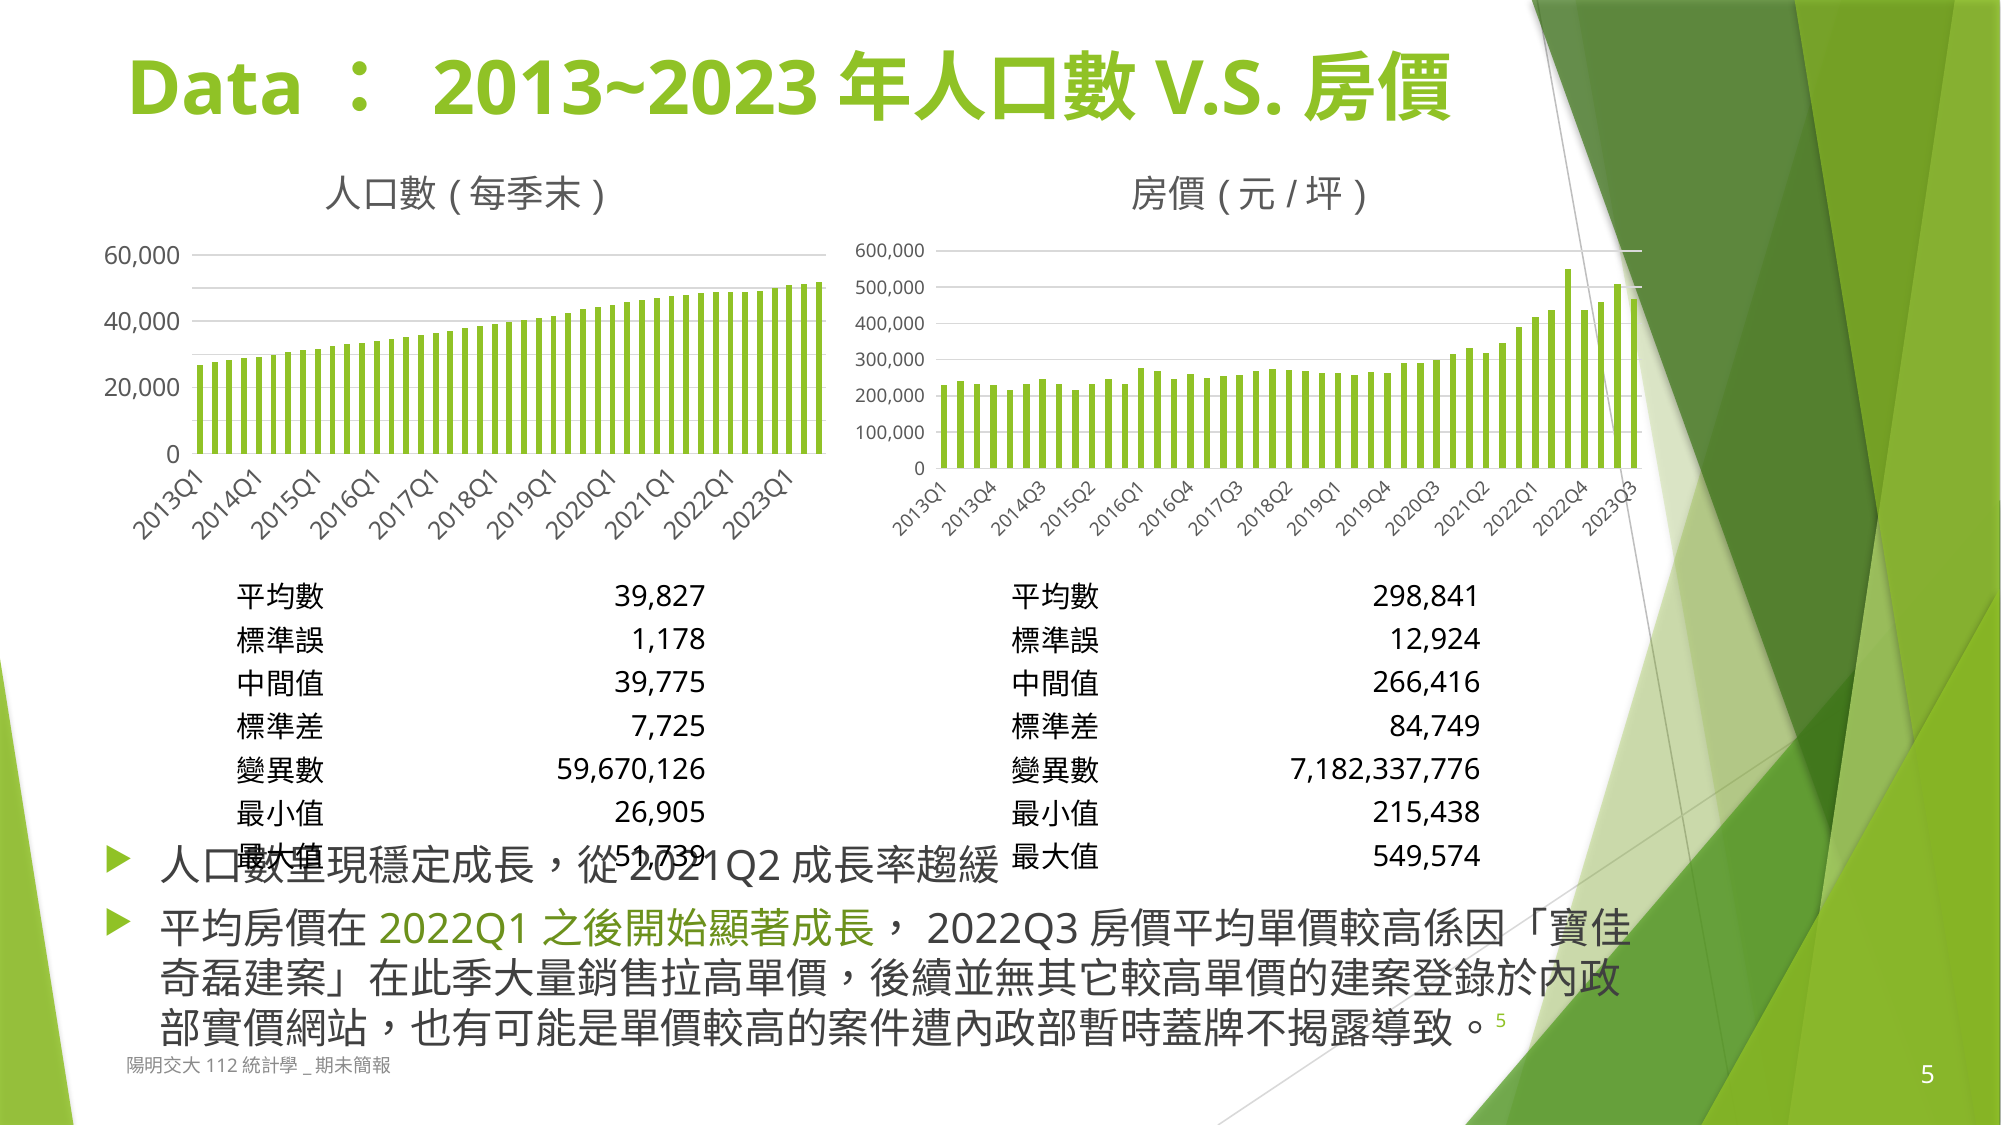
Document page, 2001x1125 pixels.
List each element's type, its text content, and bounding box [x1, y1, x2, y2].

table_cell 標準誤 [1011, 616, 1164, 660]
table_cell 最大值 [236, 833, 475, 876]
table_cell 變異數 [236, 746, 475, 790]
slide_number 5 [1409, 1042, 1522, 1051]
table_header 39,827 [475, 573, 714, 616]
chart [88, 135, 1661, 556]
table_cell 標準誤 [236, 616, 475, 660]
table_cell 84,749 [1164, 703, 1489, 746]
text_box 人口數呈現穩定成長，從2021Q2成長率趨緩 平均房價在2022Q1之後開始顯著成長，2022Q3房價平均單價較高係因「寶佳奇磊建案」在此季大量銷售拉高單價，後續並無其它較高單價的建案登錄於內政部實價網站，也有可能是單價較高的案件遭內政部暫時蓋牌不揭露導致。 [87, 849, 1661, 1042]
table_cell 549,574 [1164, 833, 1489, 876]
table_cell 中間值 [236, 660, 475, 703]
table_cell 最大值 [1011, 833, 1164, 876]
table_cell 215,438 [1164, 790, 1489, 833]
table_cell 59,670,126 [475, 746, 714, 790]
table_cell 變異數 [1011, 746, 1164, 790]
table_header 平均數 [236, 573, 475, 616]
table_cell 中間值 [1011, 660, 1164, 703]
table_cell 標準差 [236, 703, 475, 746]
table_cell 7,725 [475, 703, 714, 746]
table_header 298,841 [1164, 573, 1489, 616]
table_cell 266,416 [1164, 660, 1489, 703]
footer 陽明交大112統計學_期未簡報 [111, 1042, 1145, 1096]
table_cell 7,182,337,776 [1164, 746, 1489, 790]
table_cell 51,739 [475, 833, 714, 876]
table_cell 標準差 [1011, 703, 1164, 746]
title Data： 2013~2023年人口數V.S.房價 [111, 31, 1522, 134]
table_cell 1,178 [475, 616, 714, 660]
table_cell 最小值 [1011, 790, 1164, 833]
table_cell 26,905 [475, 790, 714, 833]
table_cell 39,775 [475, 660, 714, 703]
table_cell 最小值 [236, 790, 475, 833]
table_header 平均數 [1011, 573, 1164, 616]
text_box 5 [1837, 1045, 1950, 1106]
table_cell 12,924 [1164, 616, 1489, 660]
